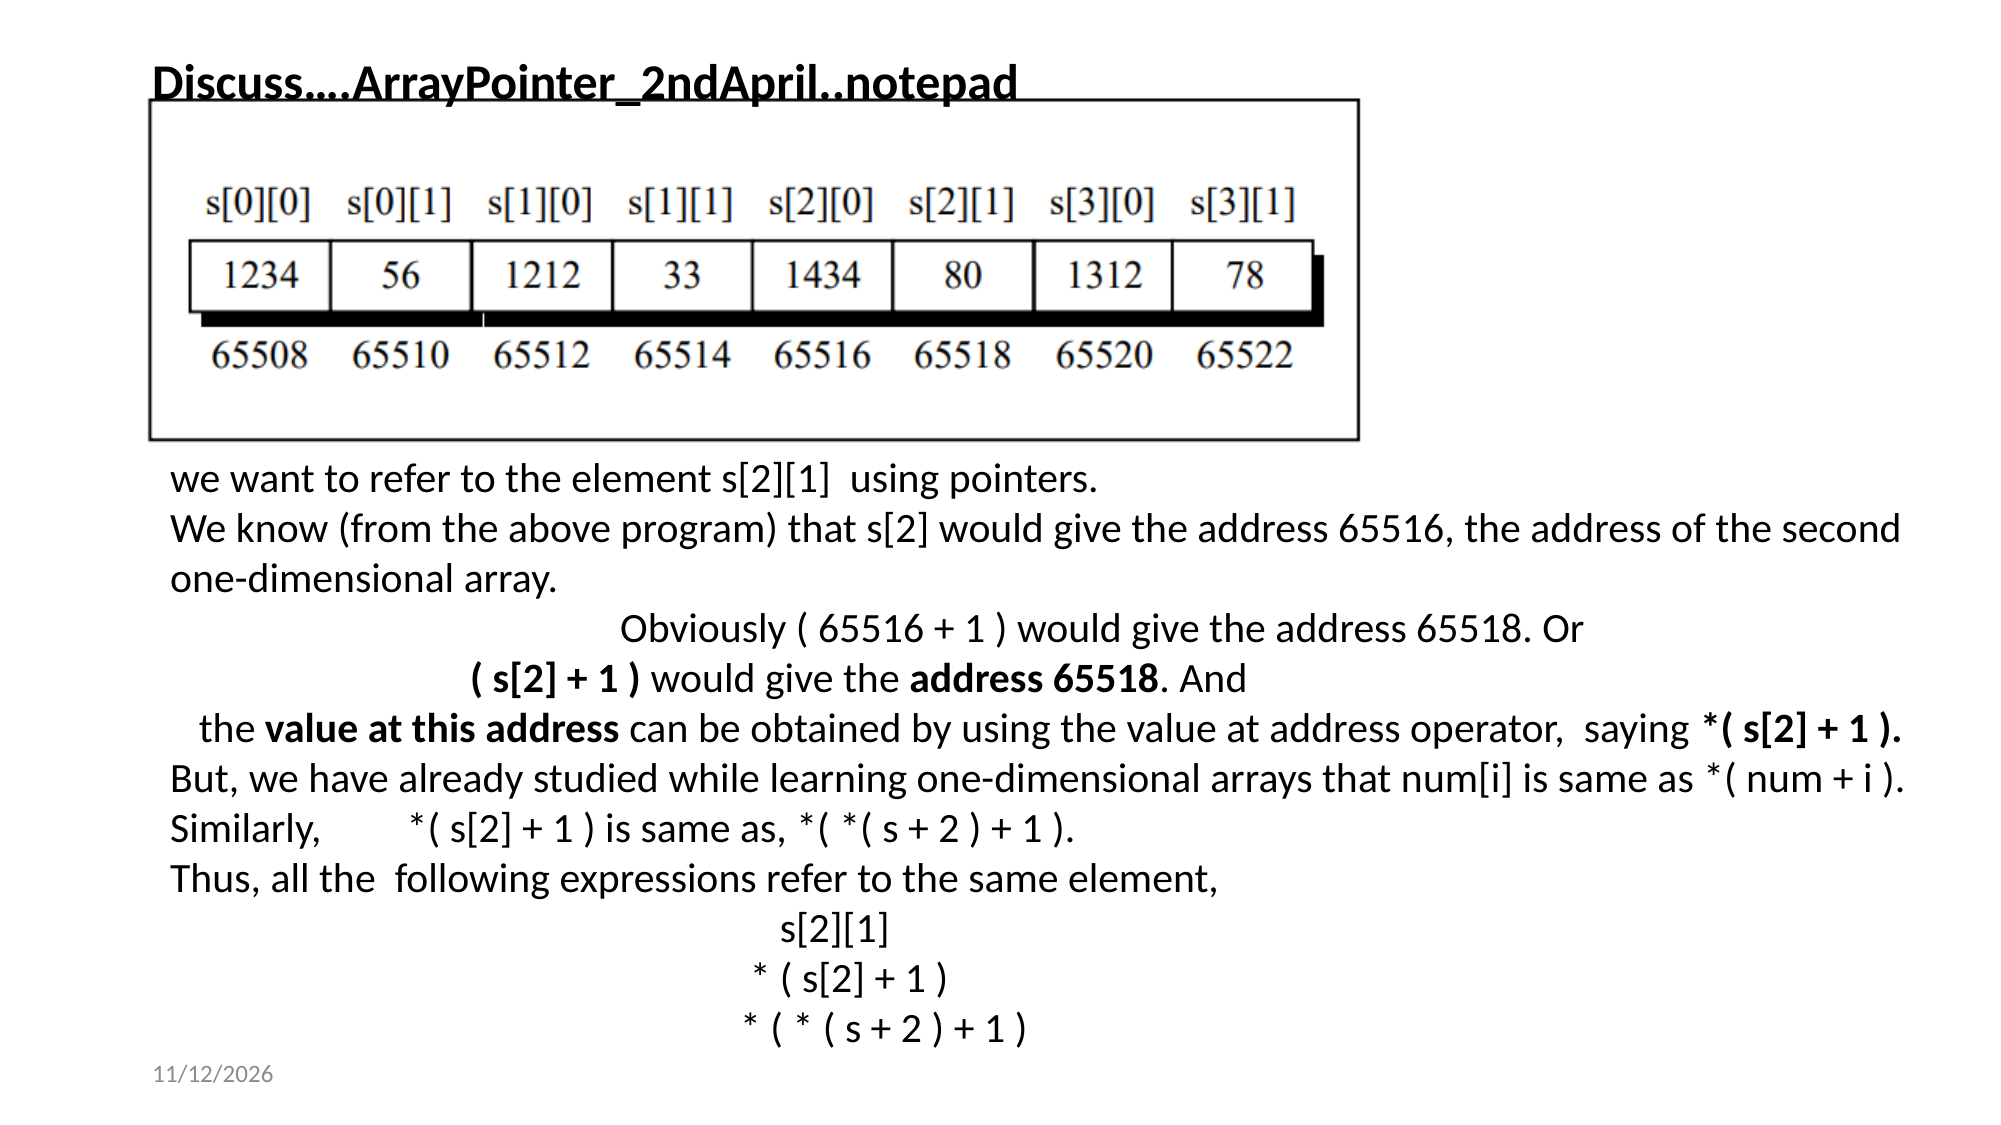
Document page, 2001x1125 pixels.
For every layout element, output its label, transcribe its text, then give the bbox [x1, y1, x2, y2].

text_box Discuss….ArrayPointer_2ndApril..notepad [137, 42, 1516, 118]
text_box we want to refer to the element s[2][1] using pointers. We know (from the above program) that s[2] would give the address 65516, the address of the second one-dimensional array. Obviously ( 65516 + 1 ) would give the address 65518. Or ( s[2] + 1 ) would give the address 65518. And the value at this address can be obtained by using the value at address operator, saying *( s[2] + 1 ). But, we have already studied while learning one-dimensional arrays that num[i] is same as *( num + i ). Similarly, *( s[2] + 1 ) is same as, *( *( s + 2 ) + 1 ). Thus, all the following expressions refer to the same element, s[2][1] * ( s[2] + 1 ) * ( * ( s + 2 ) + 1 ) [155, 443, 1974, 1058]
picture [92, 80, 1415, 444]
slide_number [137, 1042, 588, 1103]
